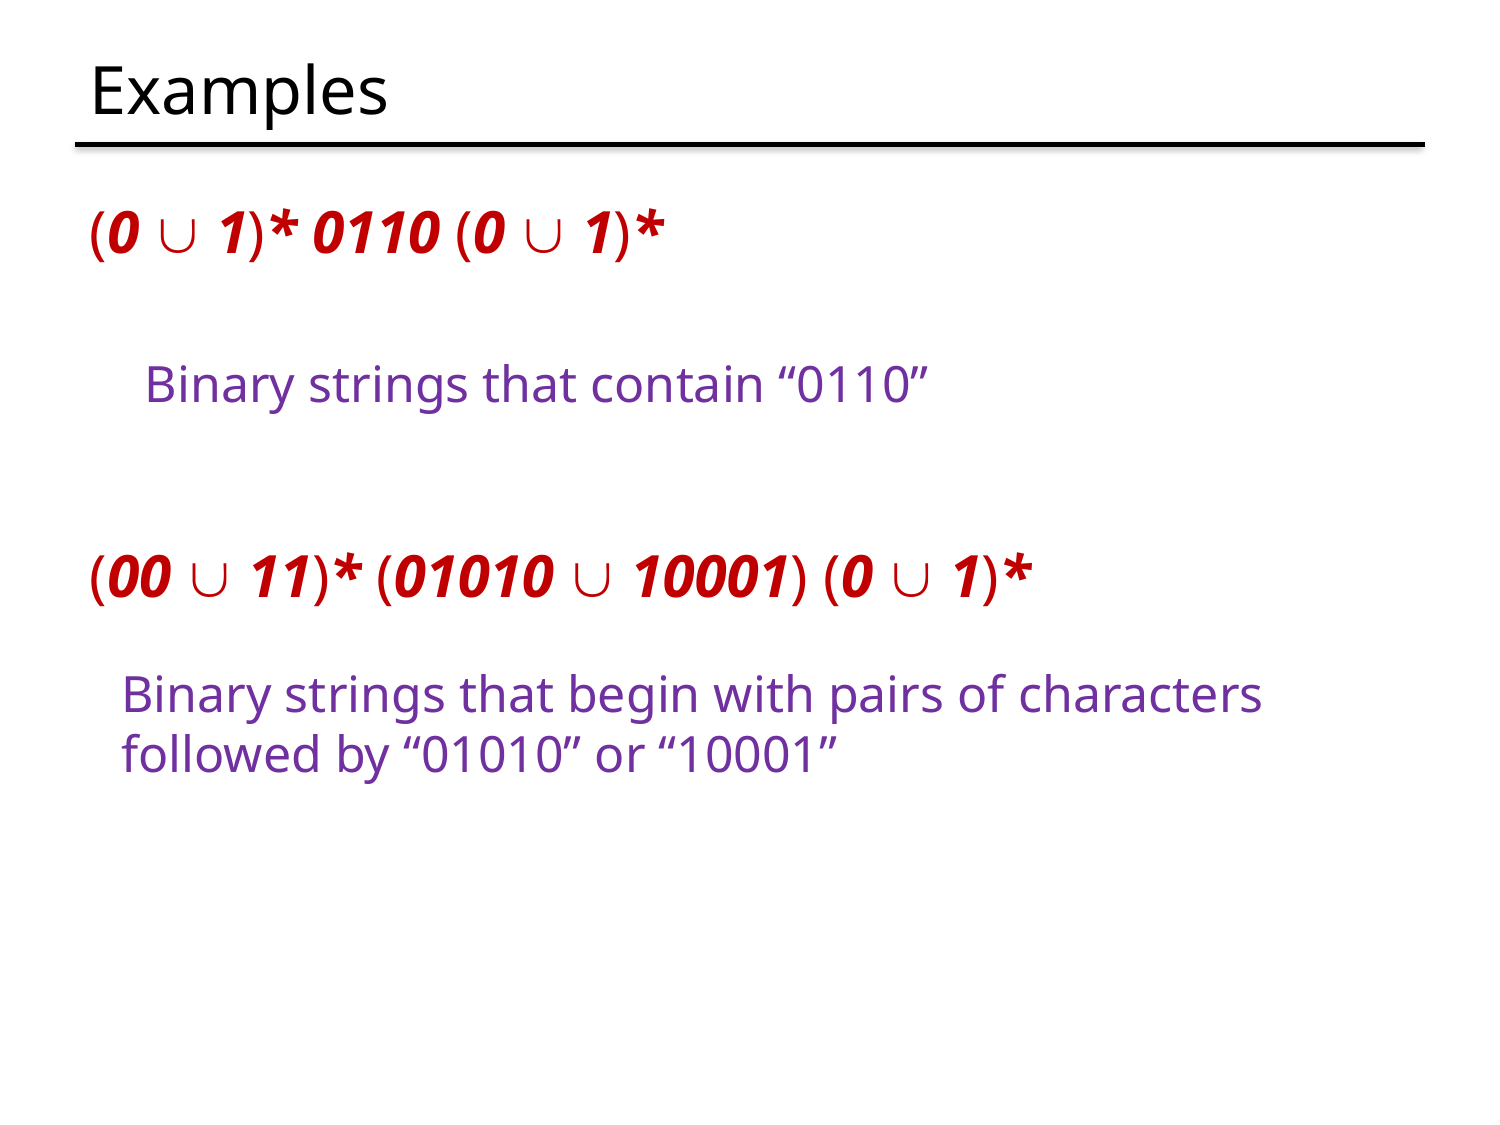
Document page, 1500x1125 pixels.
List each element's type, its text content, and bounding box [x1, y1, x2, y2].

text_box Binary strings that begin with pairs of characters followed by “01010” or “10001” [106, 654, 1279, 790]
text_box Binary strings that contain “0110” [130, 344, 945, 420]
list (0  1)* 0110 (0  1)* (00  11)* (01010  10001) (0  1)* [75, 187, 1425, 1005]
title Examples [75, 40, 1425, 145]
